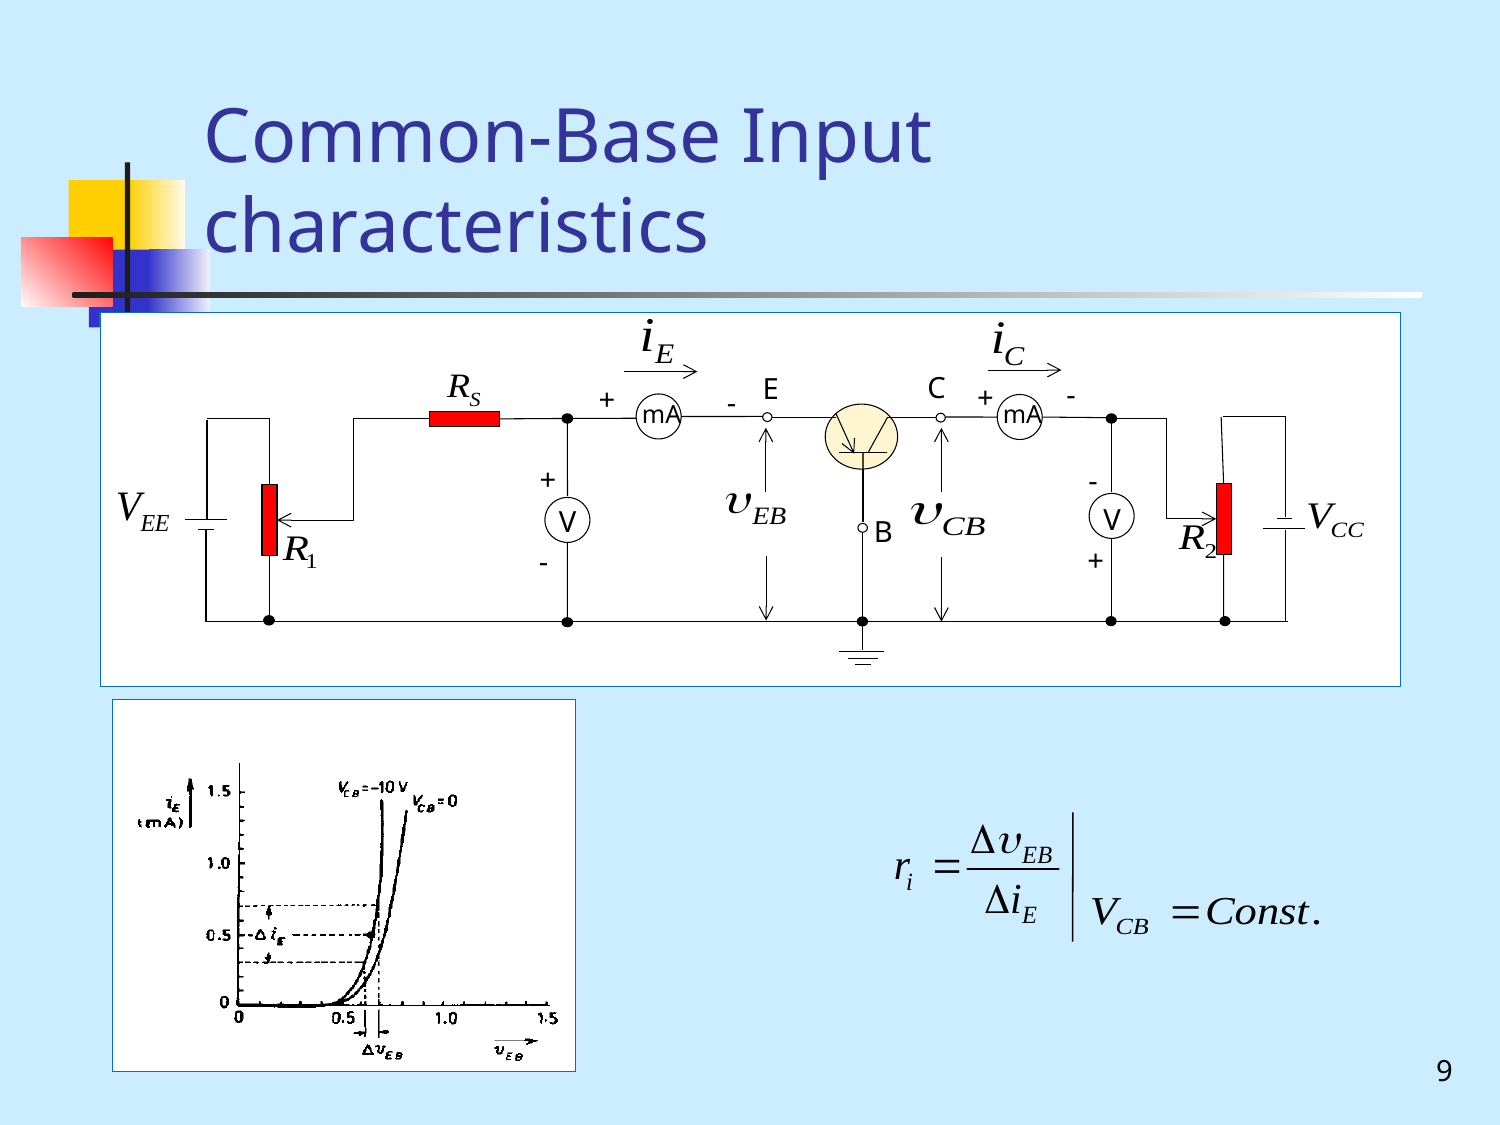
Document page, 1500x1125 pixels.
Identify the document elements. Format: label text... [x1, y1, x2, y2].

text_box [903, 478, 998, 548]
text_box [260, 483, 271, 557]
text_box [1004, 436, 1036, 442]
text_box + [1072, 535, 1119, 579]
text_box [719, 470, 797, 532]
text_box [1103, 614, 1119, 621]
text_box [184, 519, 227, 531]
text_box B [859, 531, 904, 556]
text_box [113, 478, 179, 539]
text_box C [912, 361, 959, 412]
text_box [1170, 513, 1226, 565]
text_box - [1073, 455, 1111, 505]
text_box [1221, 482, 1233, 556]
text_box + [524, 453, 572, 504]
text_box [887, 812, 1326, 945]
text_box mA [988, 390, 1074, 436]
text_box mA [627, 391, 697, 437]
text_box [824, 403, 937, 523]
text_box [560, 411, 575, 426]
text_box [1303, 490, 1375, 548]
text_box + [962, 372, 1009, 422]
text_box [1104, 411, 1119, 420]
text_box [940, 411, 948, 425]
text_box - [1051, 369, 1091, 417]
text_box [276, 418, 430, 521]
text_box - [712, 376, 752, 415]
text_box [274, 523, 326, 576]
text_box [560, 615, 575, 621]
text_box [261, 613, 277, 621]
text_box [1116, 418, 1217, 520]
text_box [632, 302, 688, 373]
text_box - [523, 535, 564, 586]
text_box [855, 614, 870, 621]
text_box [984, 306, 1038, 378]
text_box [427, 409, 502, 428]
text_box V [543, 495, 592, 546]
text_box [839, 650, 885, 665]
text_box [99, 312, 1400, 687]
text_box [645, 437, 673, 442]
text_box + [583, 373, 631, 417]
slide_number 9 [1154, 1023, 1468, 1100]
title Common-Base Input characteristics [188, 34, 1468, 276]
text_box [761, 413, 774, 424]
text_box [439, 363, 491, 415]
picture [112, 699, 576, 1072]
text_box E [747, 362, 794, 413]
text_box V [1088, 505, 1136, 544]
text_box [1217, 614, 1233, 621]
